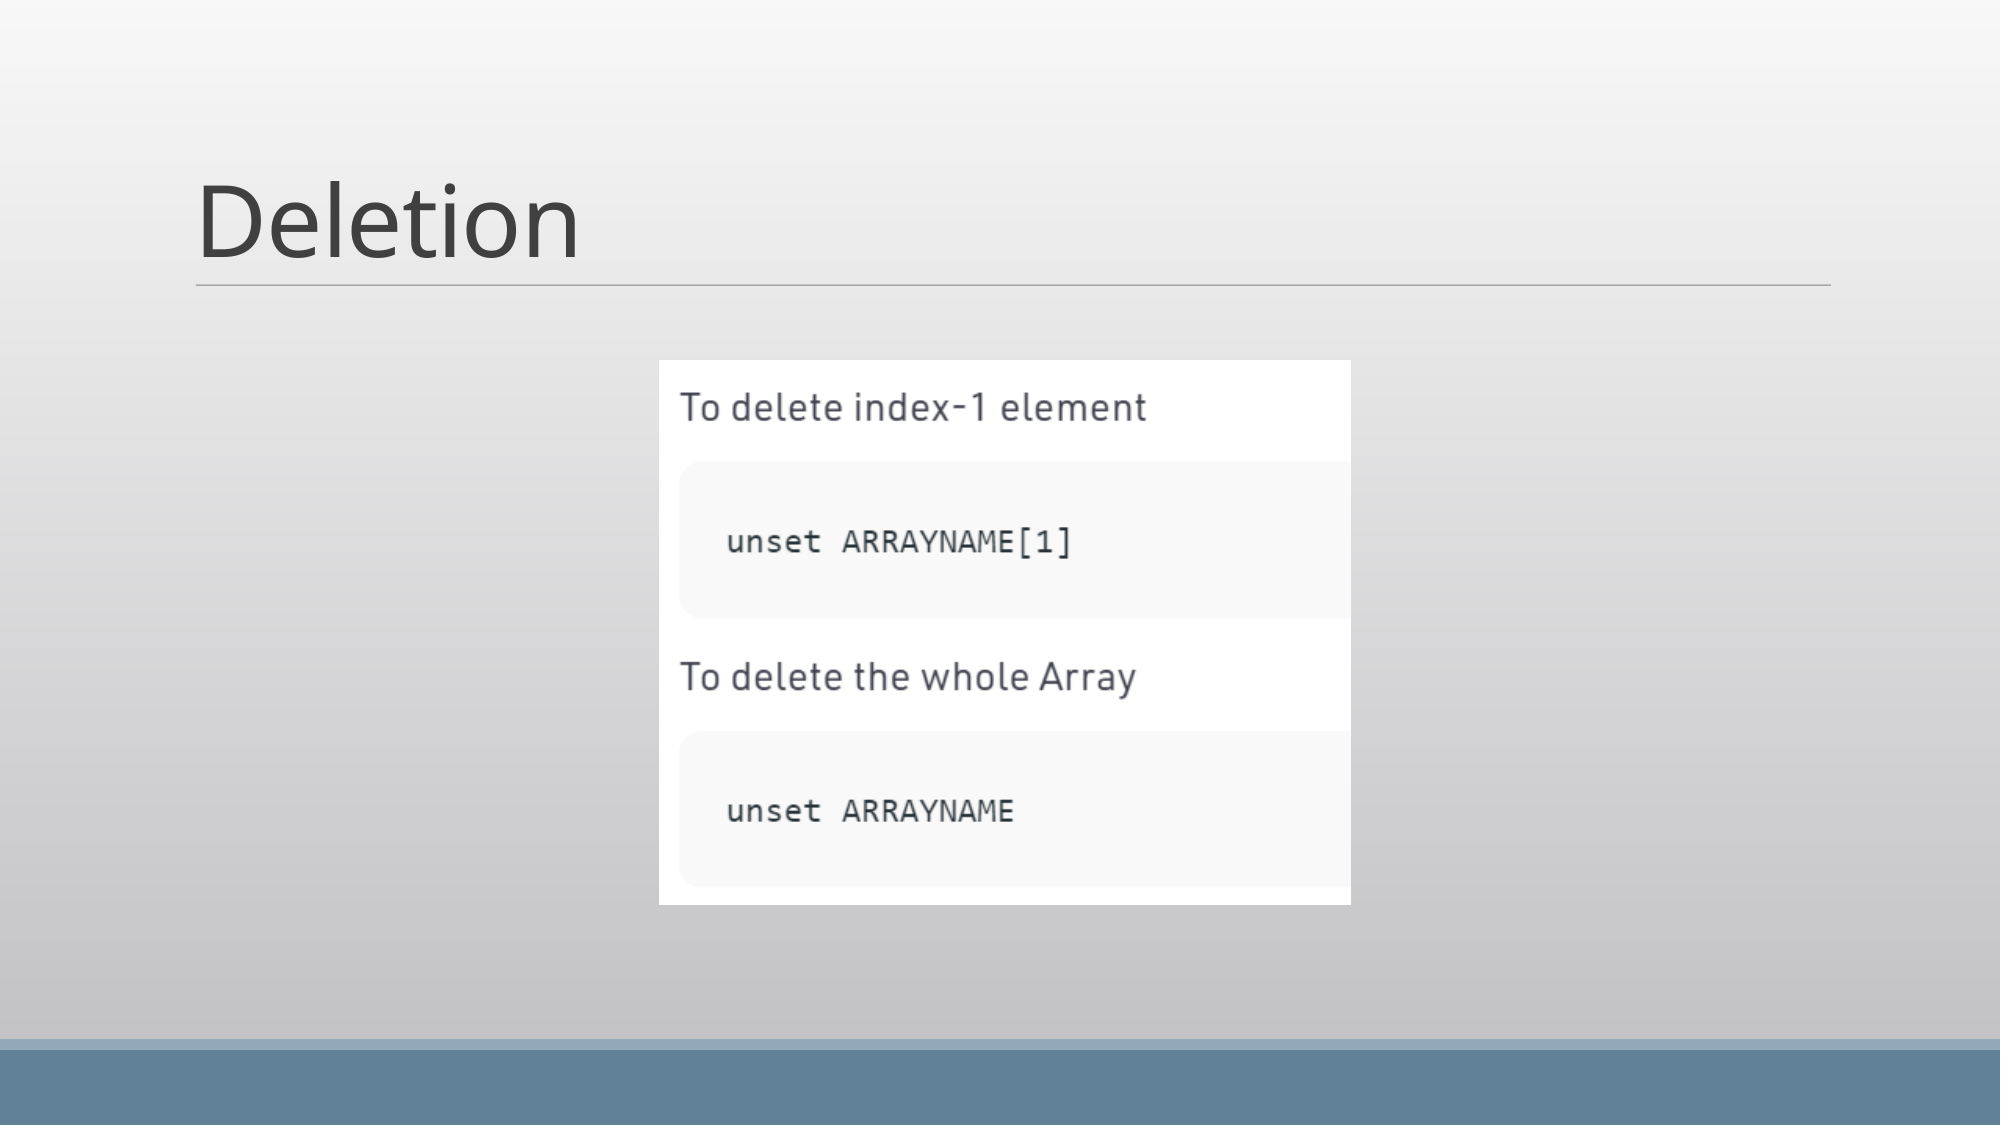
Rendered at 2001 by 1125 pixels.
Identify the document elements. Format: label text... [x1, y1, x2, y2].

text_box Deletion [179, 46, 1830, 285]
picture [659, 360, 1351, 905]
